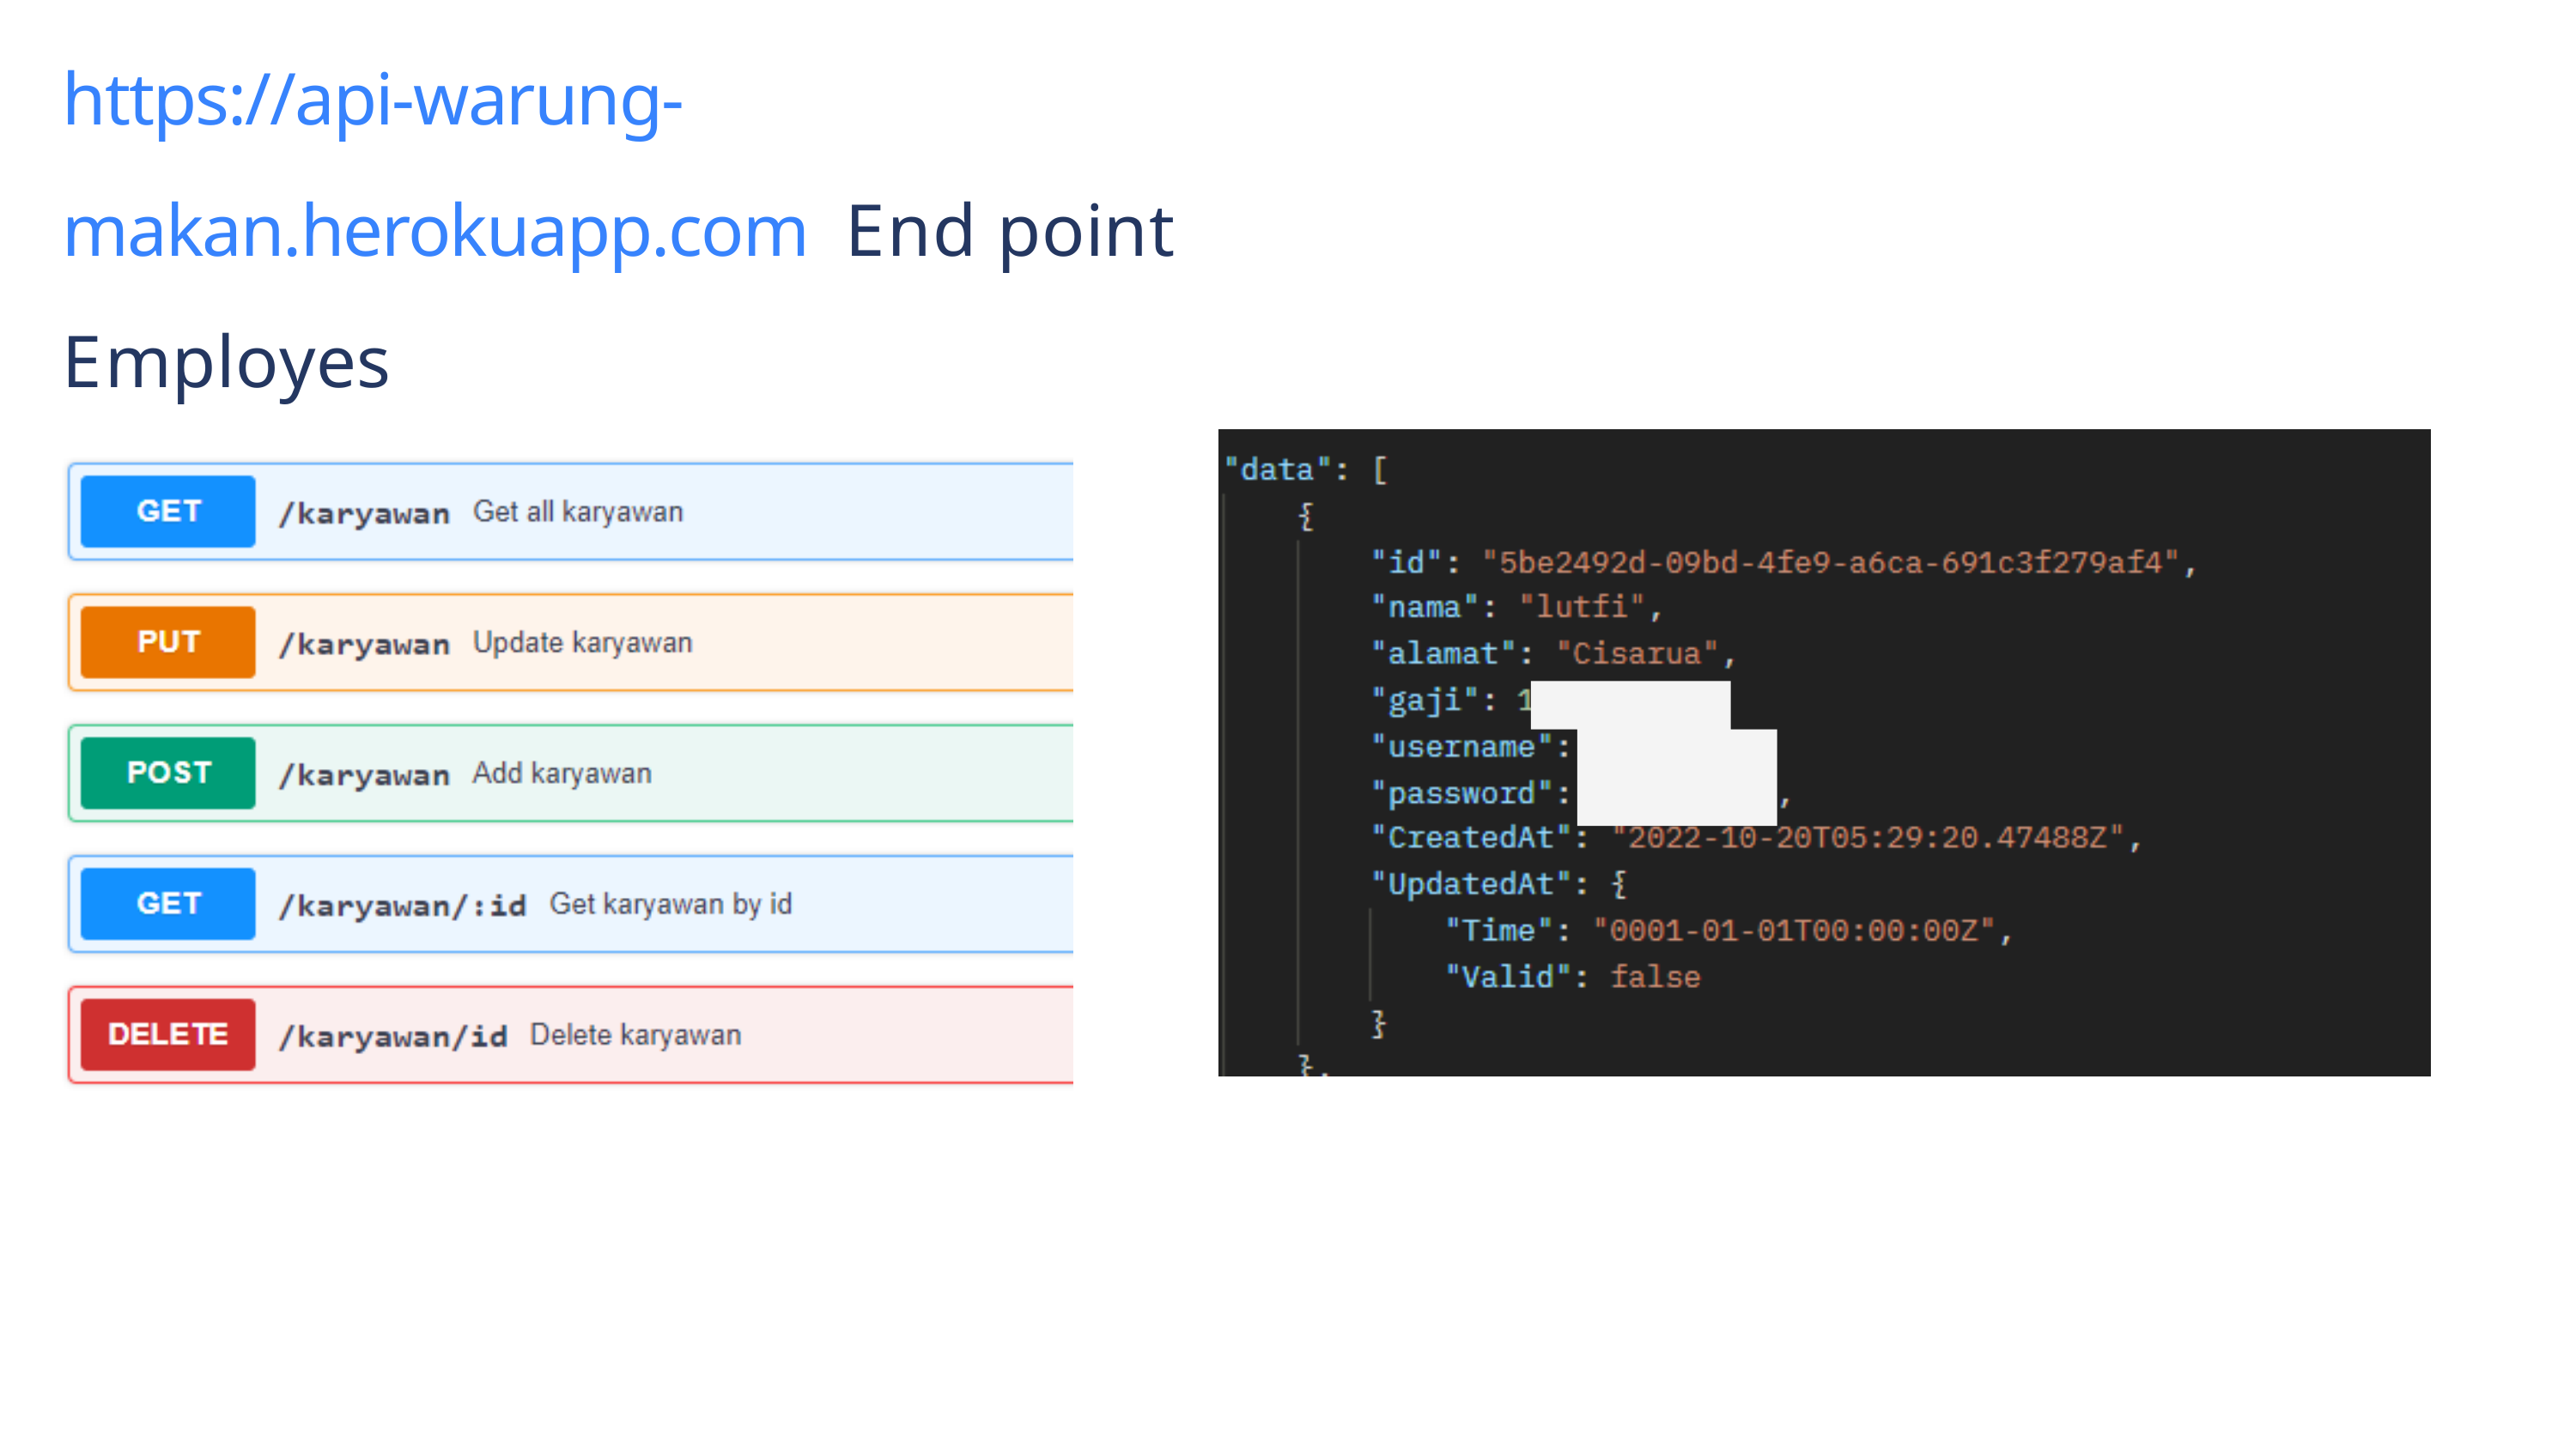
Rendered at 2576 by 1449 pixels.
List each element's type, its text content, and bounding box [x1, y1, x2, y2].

title https://api-warung-makan.herokuapp.com End point Employes [60, 6, 1385, 403]
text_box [1218, 429, 2431, 1077]
picture [62, 457, 1073, 1092]
